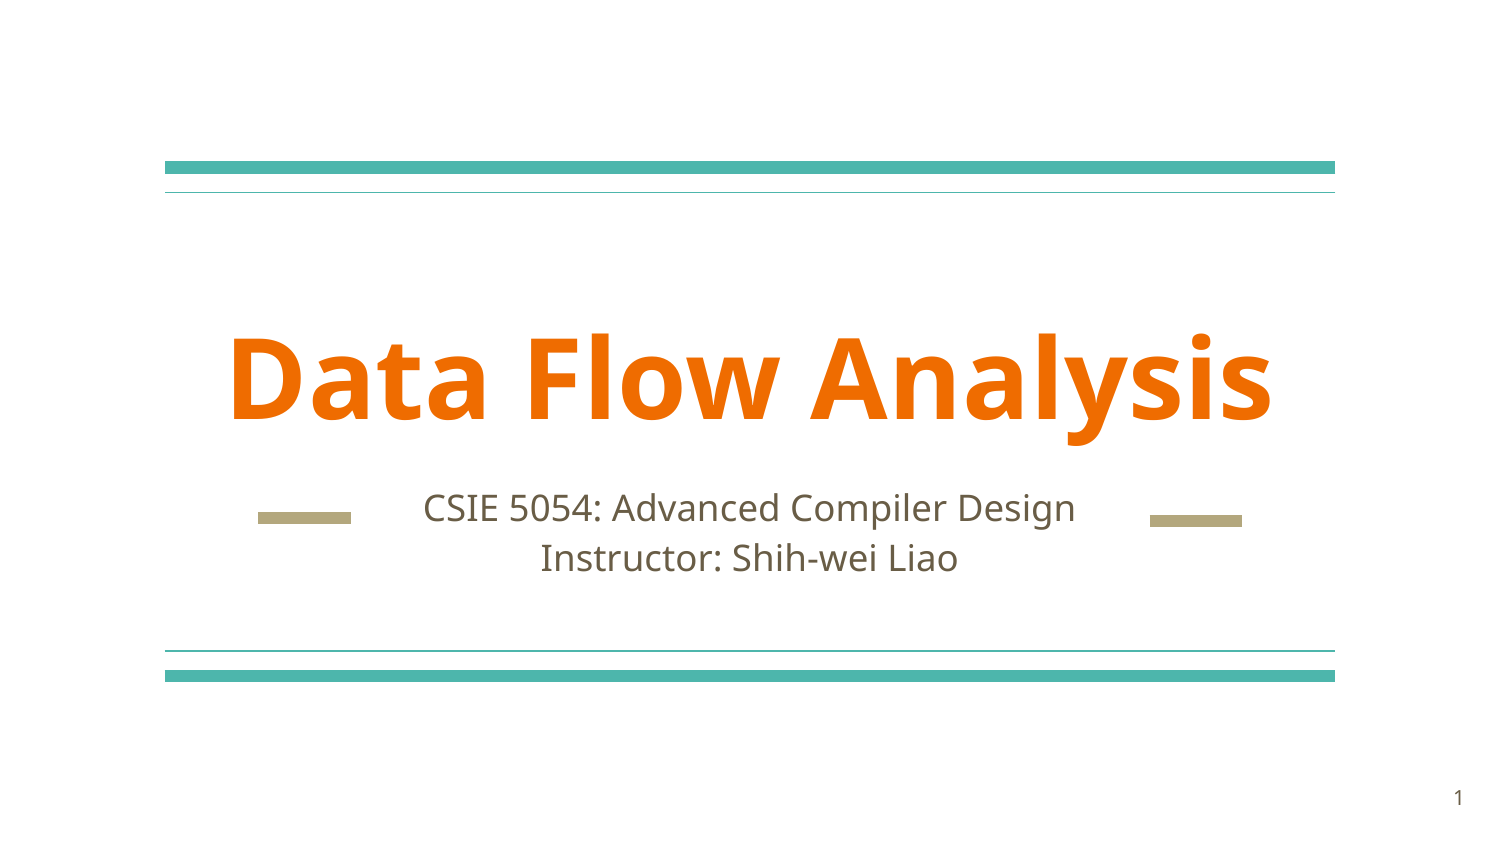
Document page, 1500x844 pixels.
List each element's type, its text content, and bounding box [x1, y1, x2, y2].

title Data Flow Analysis [0, 179, 1500, 468]
slide_number ‹#› [1389, 764, 1480, 830]
text_box CSIE 5054: Advanced Compiler Design Instructor: Shih-wei Liao [350, 467, 1150, 598]
